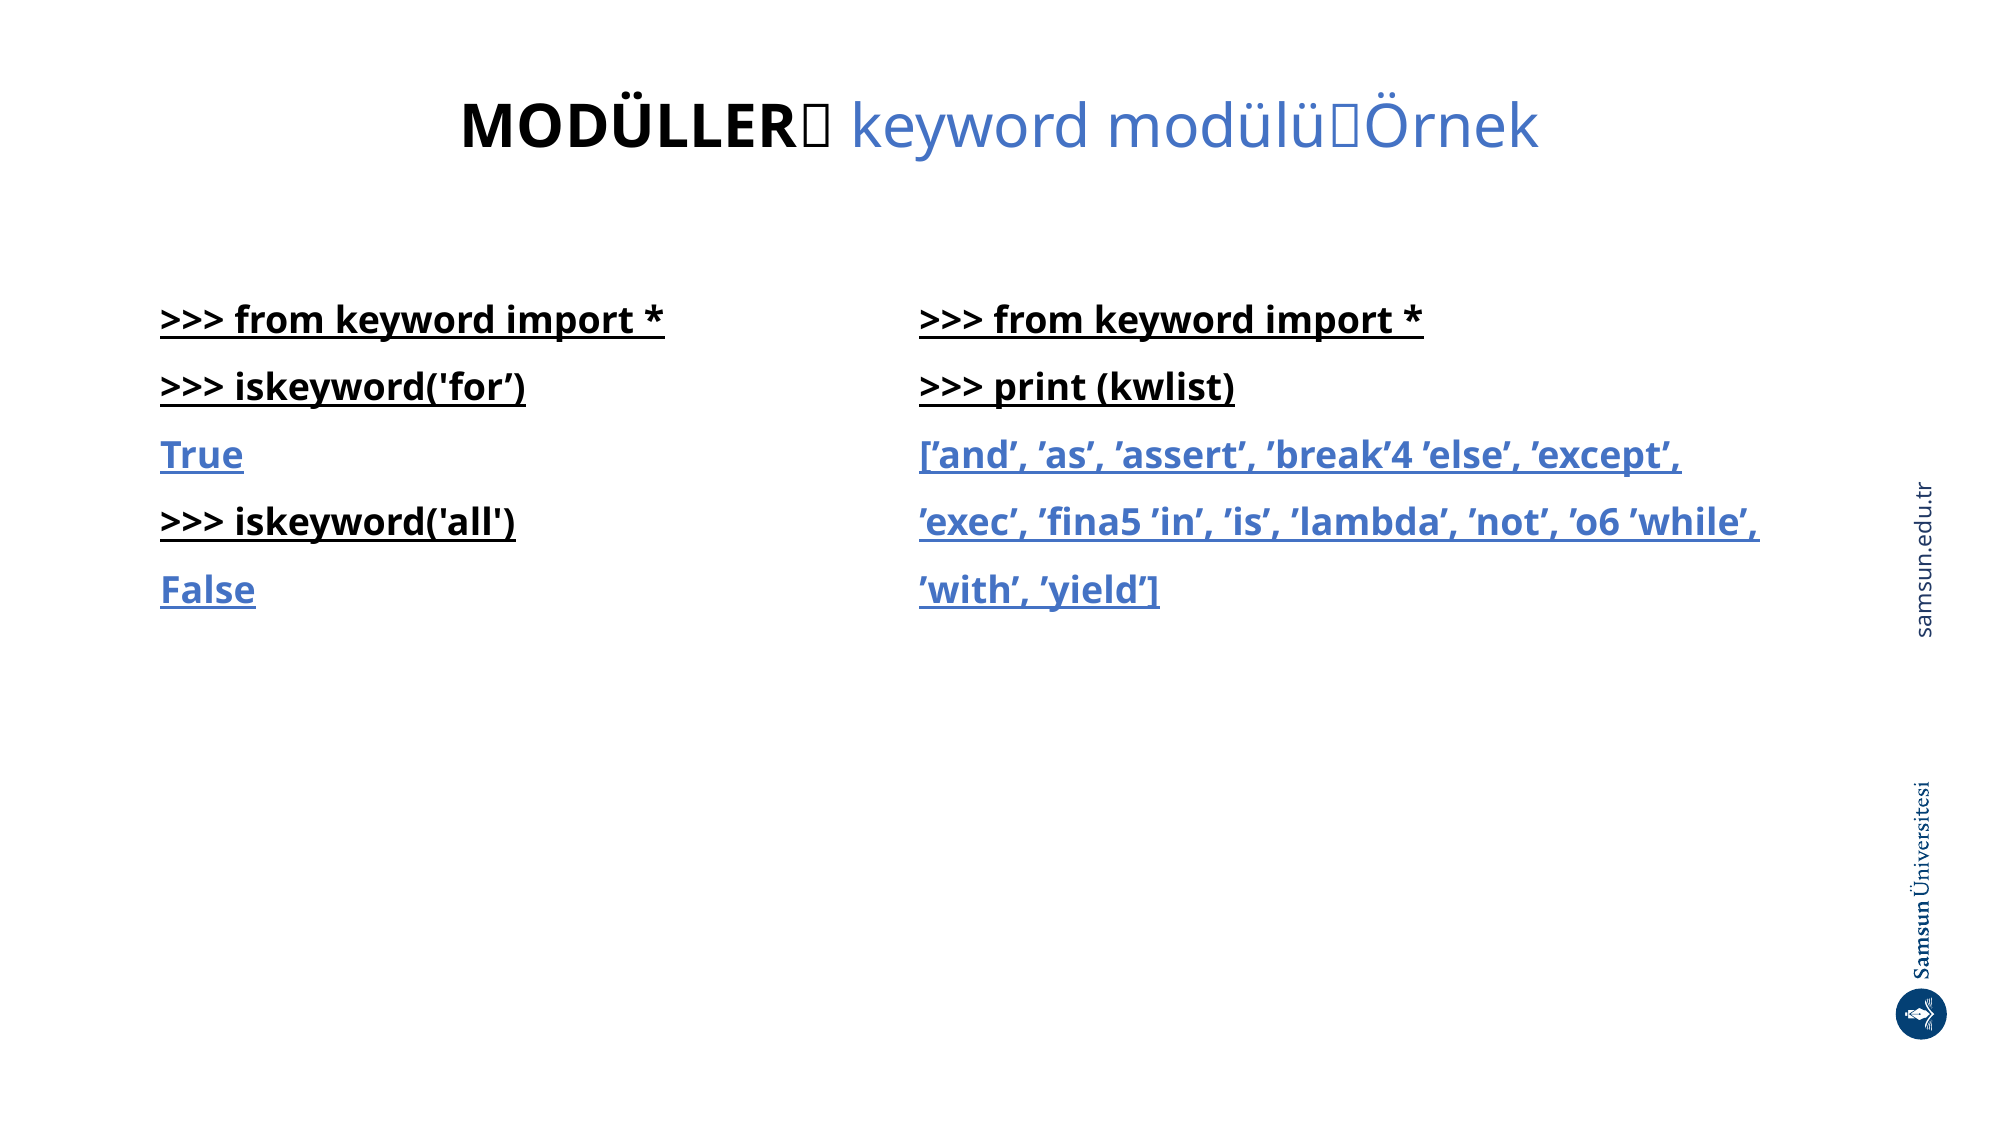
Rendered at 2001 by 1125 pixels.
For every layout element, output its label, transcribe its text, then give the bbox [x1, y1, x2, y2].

list >>> from keyword import * >>> iskeyword('for’) True >>> iskeyword('all') False [145, 265, 721, 662]
text_box >>> from keyword import * >>> print (kwlist) [’and’, ’as’, ’assert’, ’break’4 ’else’, ’except’, ’exec’, ’fina5 ’in’, ’is’, ’lambda’, ’not’, ’o6 ’while’, ’with’, ’yield’] [904, 265, 1793, 631]
title MODÜLLER keyword modülüÖrnek [105, 52, 1895, 204]
